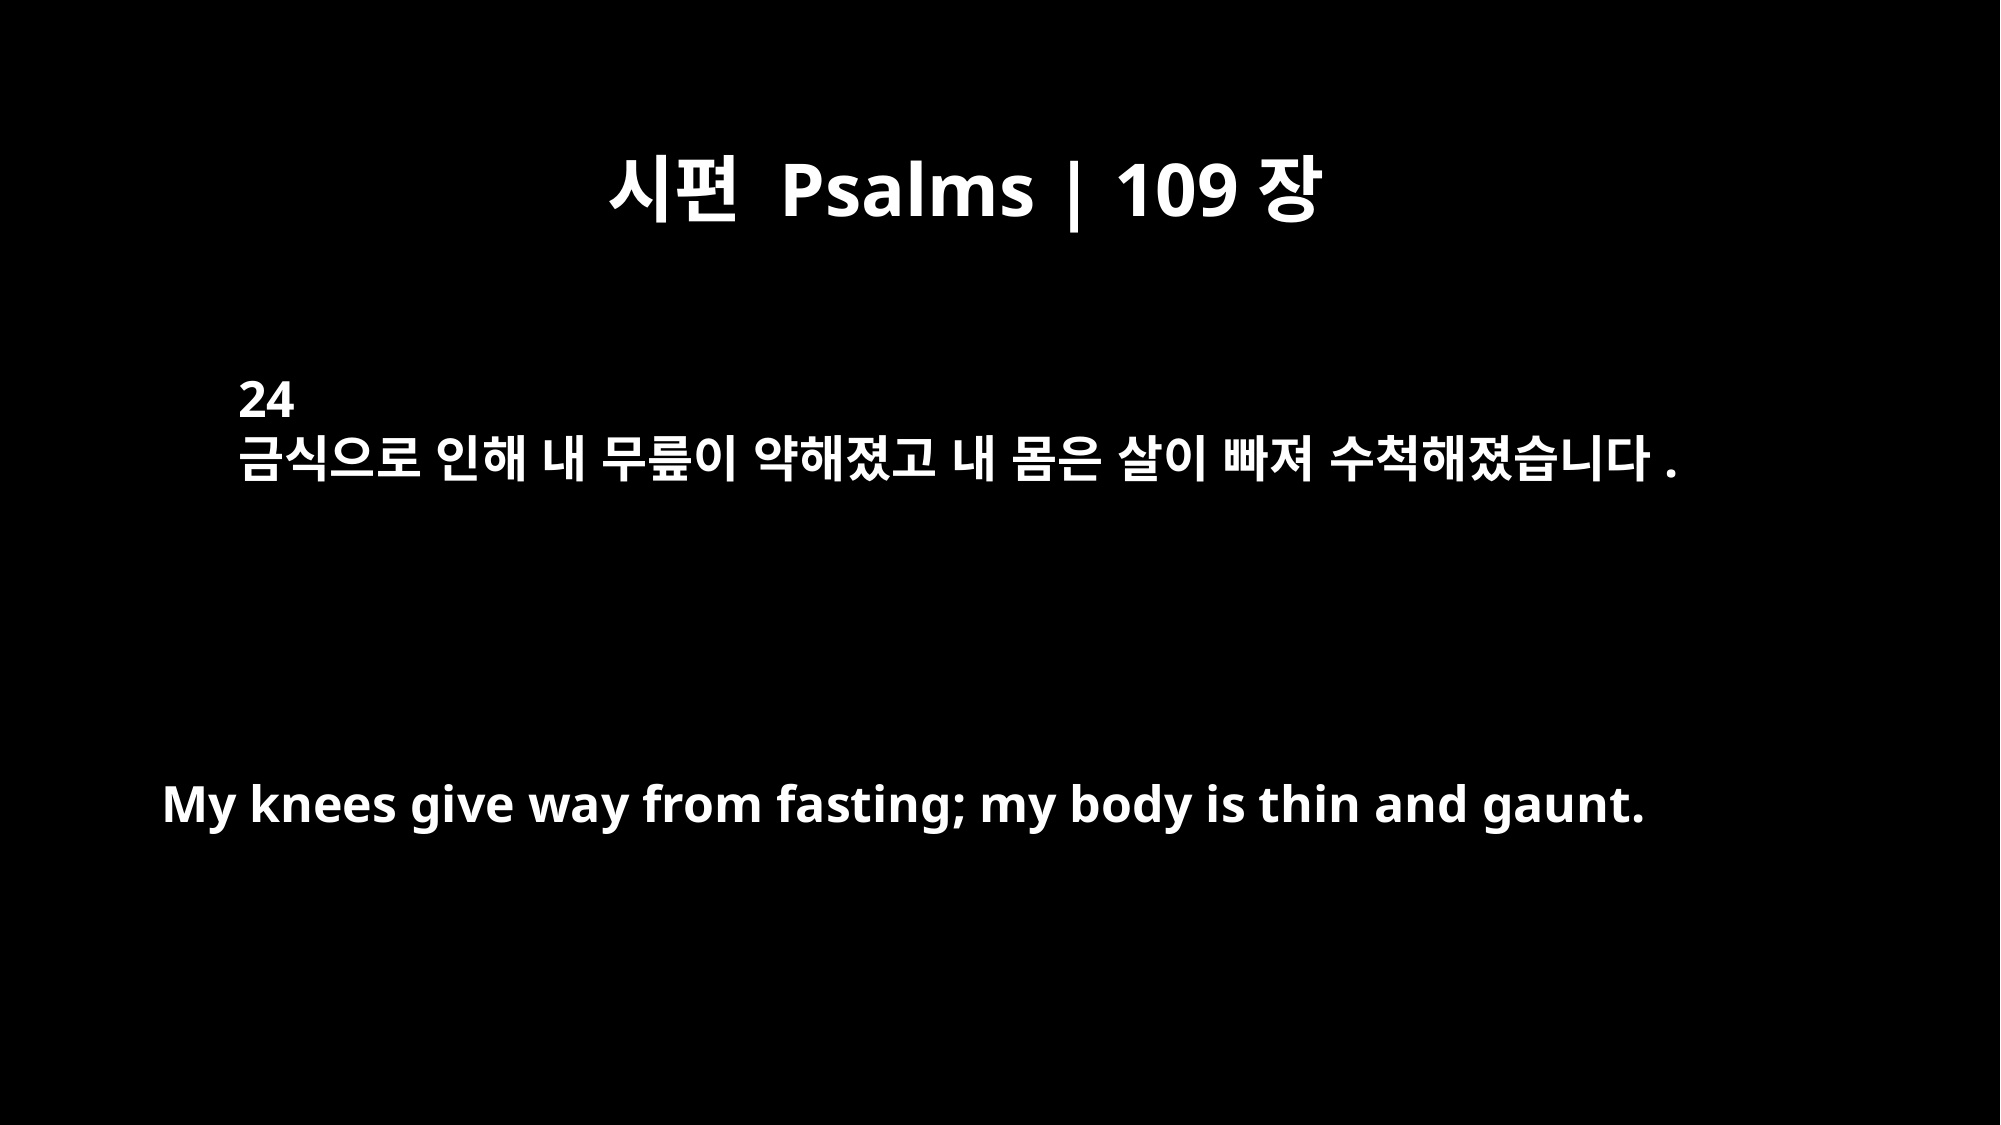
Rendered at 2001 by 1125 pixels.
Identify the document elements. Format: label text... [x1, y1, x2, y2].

text_box My knees give way from fasting; my body is thin and gaunt. [146, 764, 1662, 840]
text_box 시편 Psalms | 109장 [592, 136, 1340, 239]
text_box 24 금식으로 인해 내 무릎이 약해졌고 내 몸은 살이 빠져 수척해졌습니다. [223, 359, 1694, 495]
